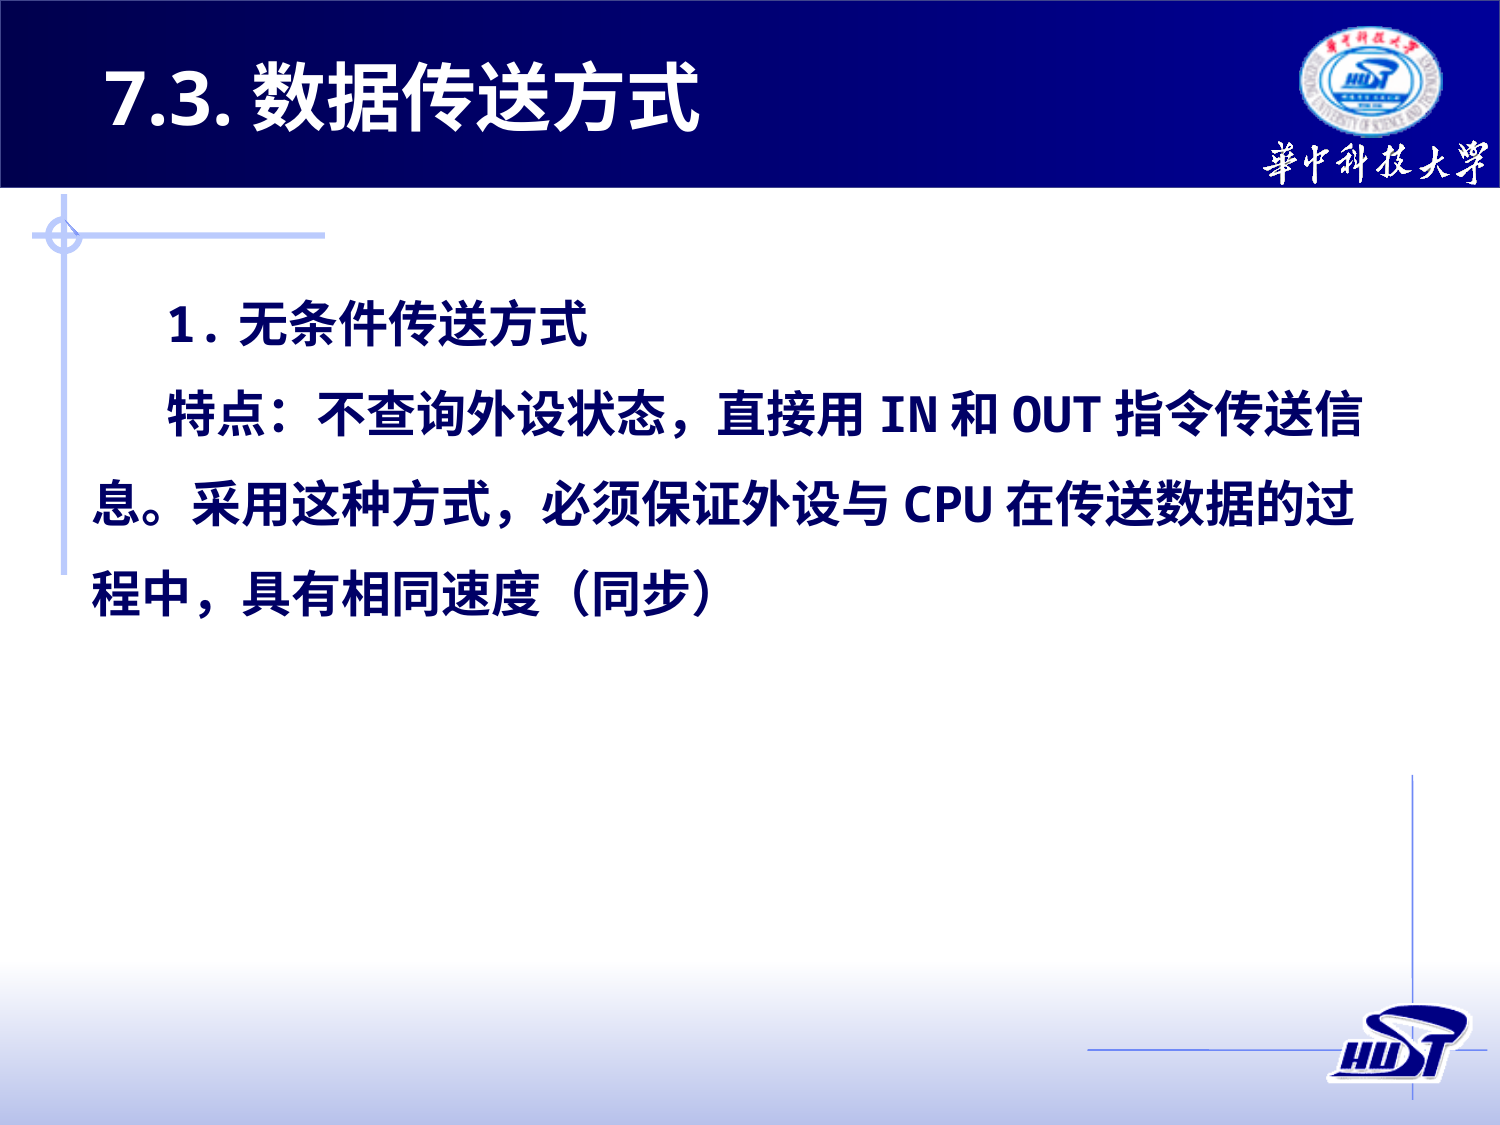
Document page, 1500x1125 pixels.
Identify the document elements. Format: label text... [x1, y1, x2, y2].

text_box 1.无条件传送方式 特点：不查询外设状态，直接用IN和OUT指令传送信息。采用这种方式，必须保证外设与CPU在传送数据的过程中，具有相同速度（同步） [76, 255, 1403, 1025]
picture [1262, 140, 1488, 185]
text_box 7.3.数据传送方式 [89, 42, 1308, 148]
picture [1299, 26, 1443, 138]
